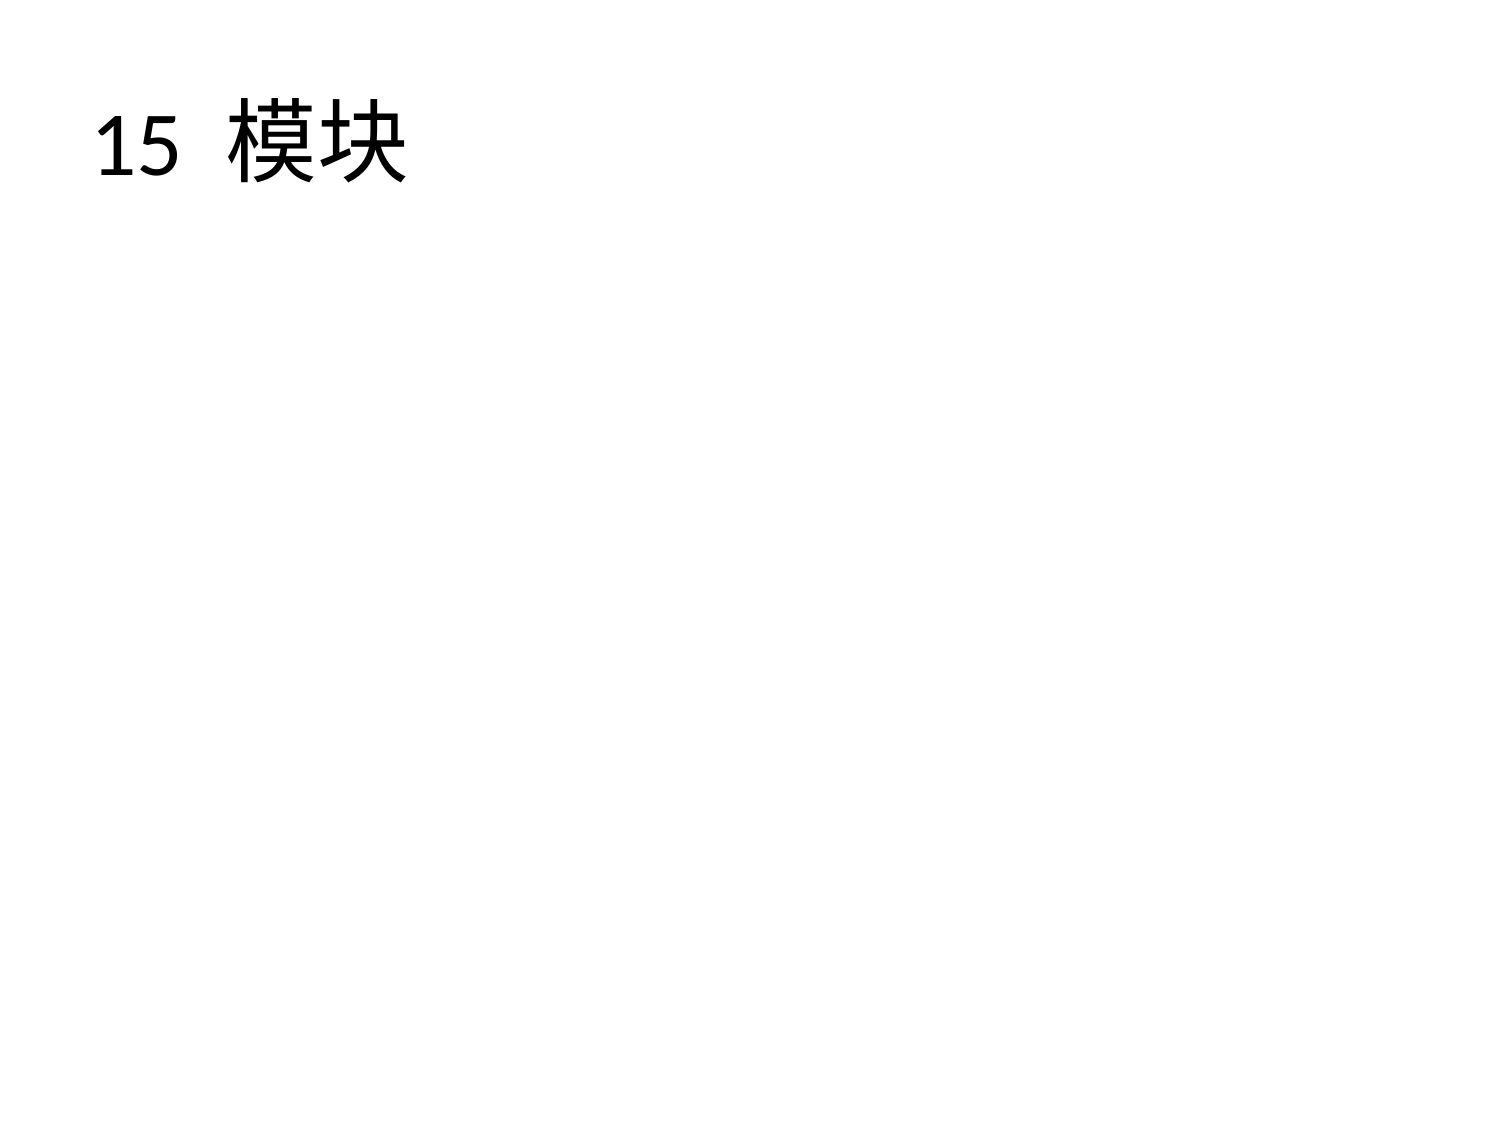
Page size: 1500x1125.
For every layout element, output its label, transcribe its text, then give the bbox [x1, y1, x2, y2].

title 15 模块 [75, 45, 1425, 233]
